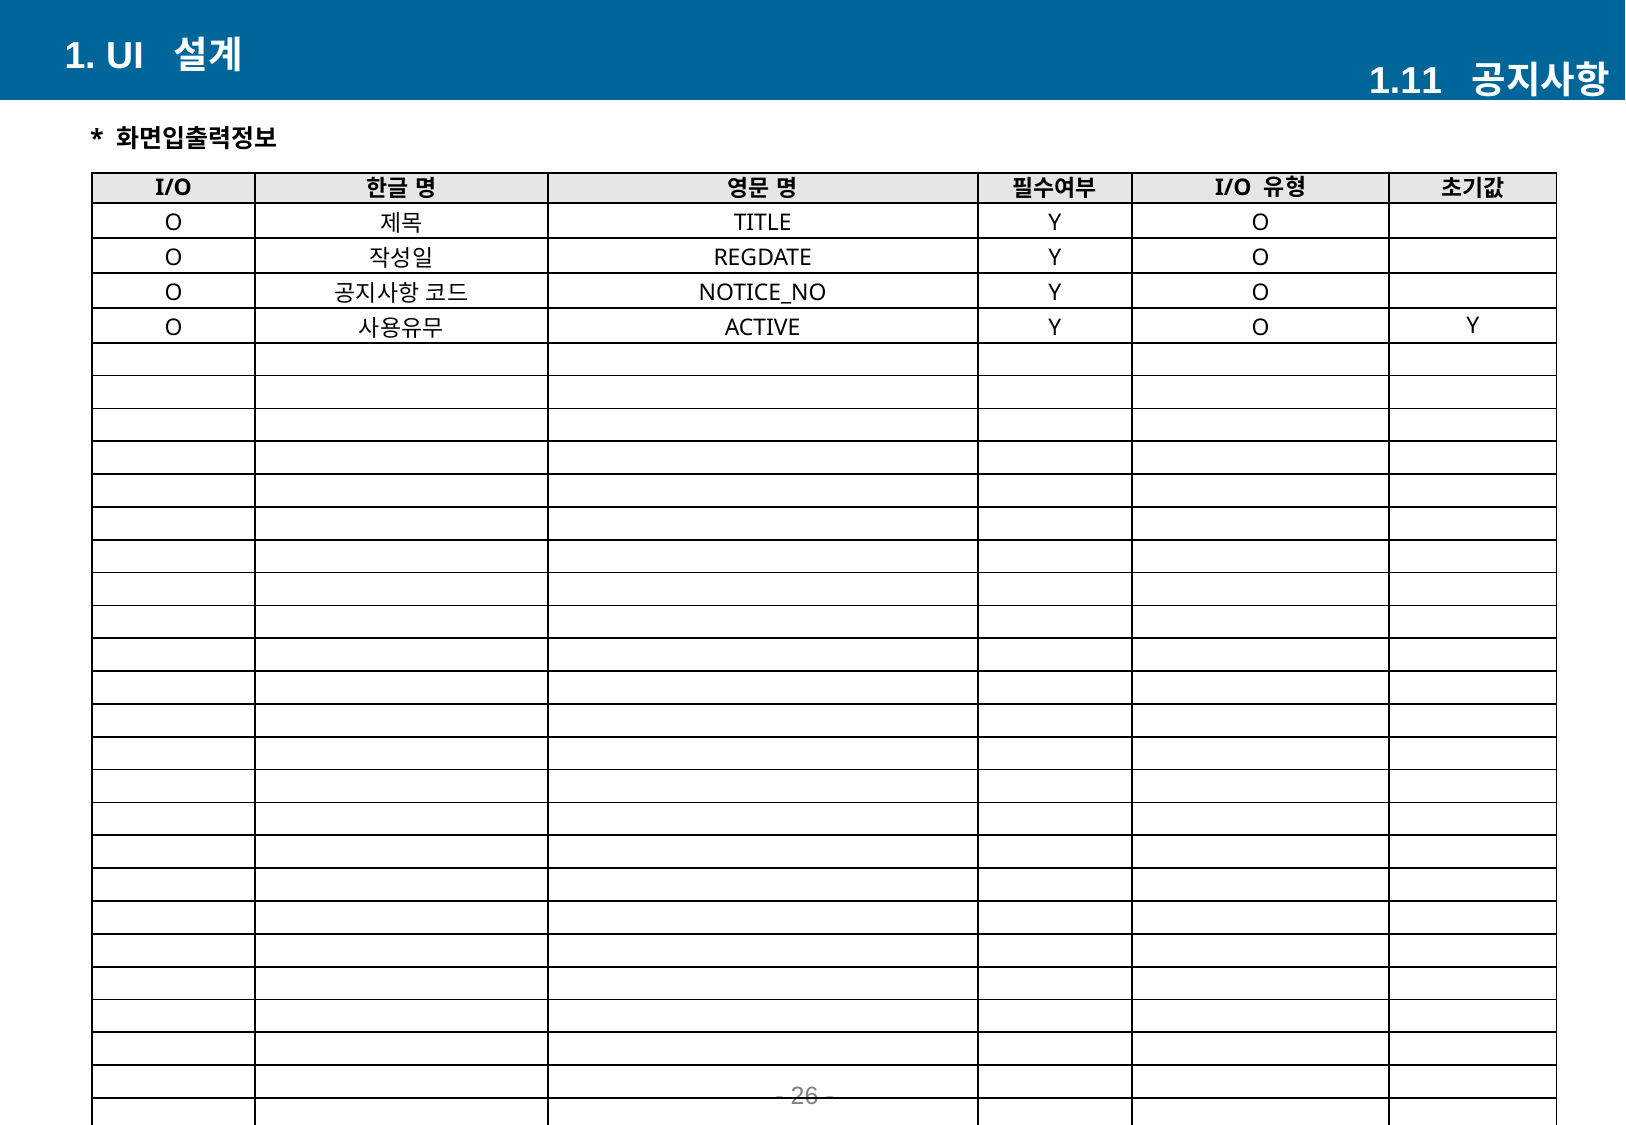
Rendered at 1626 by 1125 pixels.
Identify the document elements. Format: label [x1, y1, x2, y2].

table_cell [549, 573, 977, 605]
table_cell [256, 606, 547, 637]
table_cell [256, 705, 547, 736]
table_cell [549, 935, 977, 966]
table_cell [93, 1099, 254, 1125]
table_cell [979, 274, 1131, 307]
table_cell [979, 409, 1131, 440]
table_cell [93, 1066, 254, 1097]
table_cell [549, 1066, 977, 1097]
table_cell [1390, 573, 1556, 605]
table_cell [1390, 1099, 1556, 1125]
table_cell [1133, 274, 1388, 307]
table_cell [549, 541, 977, 572]
table_cell [256, 475, 547, 506]
table_cell [256, 573, 547, 605]
table_cell [1133, 968, 1388, 999]
table_cell [256, 935, 547, 966]
table_cell [979, 204, 1131, 237]
table_cell [1133, 541, 1388, 572]
table_cell [549, 770, 977, 802]
table_cell [549, 1000, 977, 1031]
table_cell [979, 935, 1131, 966]
table_cell [1390, 239, 1556, 272]
table_cell [1390, 672, 1556, 703]
table_cell [549, 836, 977, 867]
table_cell [1133, 803, 1388, 834]
table_cell [256, 902, 547, 933]
table_cell [549, 409, 977, 440]
table_cell [256, 274, 547, 307]
table_cell [549, 508, 977, 539]
table_cell [93, 770, 254, 802]
table_header [1390, 174, 1556, 202]
table_cell [256, 204, 547, 237]
table_cell [1133, 738, 1388, 769]
table_cell [979, 803, 1131, 834]
table_cell [1133, 409, 1388, 440]
table_cell [1390, 639, 1556, 670]
table_header [979, 174, 1131, 202]
table_cell [979, 344, 1131, 375]
table_cell [979, 475, 1131, 506]
table_cell [93, 573, 254, 605]
table_cell [979, 738, 1131, 769]
table_cell [979, 573, 1131, 605]
table_cell [549, 239, 977, 272]
table_cell [979, 309, 1131, 342]
table_cell [1133, 1033, 1388, 1064]
table_cell [93, 204, 254, 237]
table_cell [256, 1066, 547, 1097]
table_cell [1133, 309, 1388, 342]
table_cell [549, 376, 977, 408]
table_header [1133, 174, 1388, 202]
table_cell [1390, 274, 1556, 307]
table_cell [256, 239, 547, 272]
table_cell [93, 902, 254, 933]
table_cell [1390, 309, 1556, 342]
table_cell [1133, 1000, 1388, 1031]
table_cell [549, 705, 977, 736]
table_cell [1390, 770, 1556, 802]
table_cell [256, 1099, 547, 1125]
table_cell [256, 409, 547, 440]
table_cell [93, 239, 254, 272]
table_cell [1133, 1066, 1388, 1097]
table_cell [979, 239, 1131, 272]
table_cell [1133, 902, 1388, 933]
table_cell [93, 738, 254, 769]
table_cell [1390, 606, 1556, 637]
table_cell [979, 639, 1131, 670]
table_cell [979, 606, 1131, 637]
table_cell [1133, 573, 1388, 605]
table_cell [93, 606, 254, 637]
table_cell [549, 672, 977, 703]
table_cell [1390, 376, 1556, 408]
table_cell [549, 274, 977, 307]
table_cell [549, 639, 977, 670]
table_cell [93, 309, 254, 342]
table_cell [93, 376, 254, 408]
table_cell [549, 204, 977, 237]
table_cell [549, 968, 977, 999]
table_cell [1133, 442, 1388, 473]
table_cell [979, 902, 1131, 933]
table_cell [979, 968, 1131, 999]
table_cell [1133, 475, 1388, 506]
table_header [549, 174, 977, 202]
table_cell [1390, 902, 1556, 933]
table_cell [549, 869, 977, 900]
table_header [93, 174, 254, 202]
table_cell [256, 968, 547, 999]
table_cell [256, 803, 547, 834]
table_cell [93, 344, 254, 375]
table_cell [93, 274, 254, 307]
table_cell [256, 508, 547, 539]
table_cell [1390, 803, 1556, 834]
table_cell [1390, 1000, 1556, 1031]
table_cell [979, 1066, 1131, 1097]
table_cell [979, 541, 1131, 572]
table_cell [256, 672, 547, 703]
table_cell [256, 442, 547, 473]
table_cell [1390, 738, 1556, 769]
text_box [75, 115, 292, 161]
table_cell [979, 442, 1131, 473]
table_cell [1133, 1099, 1388, 1125]
table_cell [979, 770, 1131, 802]
table_cell [256, 770, 547, 802]
table_cell [1133, 376, 1388, 408]
table_cell [1133, 606, 1388, 637]
table_cell [1390, 344, 1556, 375]
table_cell [1133, 639, 1388, 670]
table_cell [1390, 935, 1556, 966]
table_cell [1133, 836, 1388, 867]
table_cell [93, 705, 254, 736]
table_cell [93, 1033, 254, 1064]
table_cell [1390, 1066, 1556, 1097]
table_cell [979, 672, 1131, 703]
table_cell [256, 639, 547, 670]
table_cell [979, 1033, 1131, 1064]
table_cell [93, 672, 254, 703]
table_cell [979, 508, 1131, 539]
table_cell [1390, 475, 1556, 506]
table_cell [1390, 836, 1556, 867]
table_cell [93, 639, 254, 670]
table_cell [549, 344, 977, 375]
table_cell [256, 541, 547, 572]
table_cell [1133, 705, 1388, 736]
table_cell [549, 475, 977, 506]
table_cell [1390, 968, 1556, 999]
table_cell [549, 738, 977, 769]
table_cell [1133, 672, 1388, 703]
table_cell [1133, 239, 1388, 272]
table_cell [93, 1000, 254, 1031]
table_cell [1133, 204, 1388, 237]
table_cell [979, 869, 1131, 900]
table_cell [979, 376, 1131, 408]
table_cell [1133, 869, 1388, 900]
table_cell [93, 409, 254, 440]
table_cell [93, 508, 254, 539]
table_cell [1390, 705, 1556, 736]
table_header [256, 174, 547, 202]
table_cell [1390, 442, 1556, 473]
table_cell [93, 442, 254, 473]
table_cell [549, 1099, 977, 1125]
table_cell [1390, 869, 1556, 900]
table_cell [256, 836, 547, 867]
table_cell [549, 309, 977, 342]
table_cell [1390, 508, 1556, 539]
table_cell [549, 902, 977, 933]
table_cell [979, 705, 1131, 736]
table_cell [979, 836, 1131, 867]
table_cell [549, 606, 977, 637]
table_cell [1133, 935, 1388, 966]
table_cell [549, 442, 977, 473]
table_cell [256, 738, 547, 769]
text_box [968, 53, 1625, 104]
table_cell [256, 309, 547, 342]
table_cell [93, 935, 254, 966]
table_cell [1390, 409, 1556, 440]
table_cell [256, 869, 547, 900]
table_cell [1133, 770, 1388, 802]
table_cell [1133, 344, 1388, 375]
table_cell [1133, 508, 1388, 539]
table_cell [93, 475, 254, 506]
table_cell [93, 869, 254, 900]
table_cell [93, 968, 254, 999]
table_cell [93, 803, 254, 834]
table_cell [93, 541, 254, 572]
table_cell [549, 1033, 977, 1064]
table_cell [256, 376, 547, 408]
table_cell [93, 836, 254, 867]
table_cell [256, 1033, 547, 1064]
text_box [49, 28, 707, 79]
table_cell [256, 1000, 547, 1031]
table_cell [979, 1099, 1131, 1125]
table_cell [1390, 1033, 1556, 1064]
table_cell [549, 803, 977, 834]
table_cell [256, 344, 547, 375]
table_cell [1390, 204, 1556, 237]
table_cell [1390, 541, 1556, 572]
table_cell [979, 1000, 1131, 1031]
